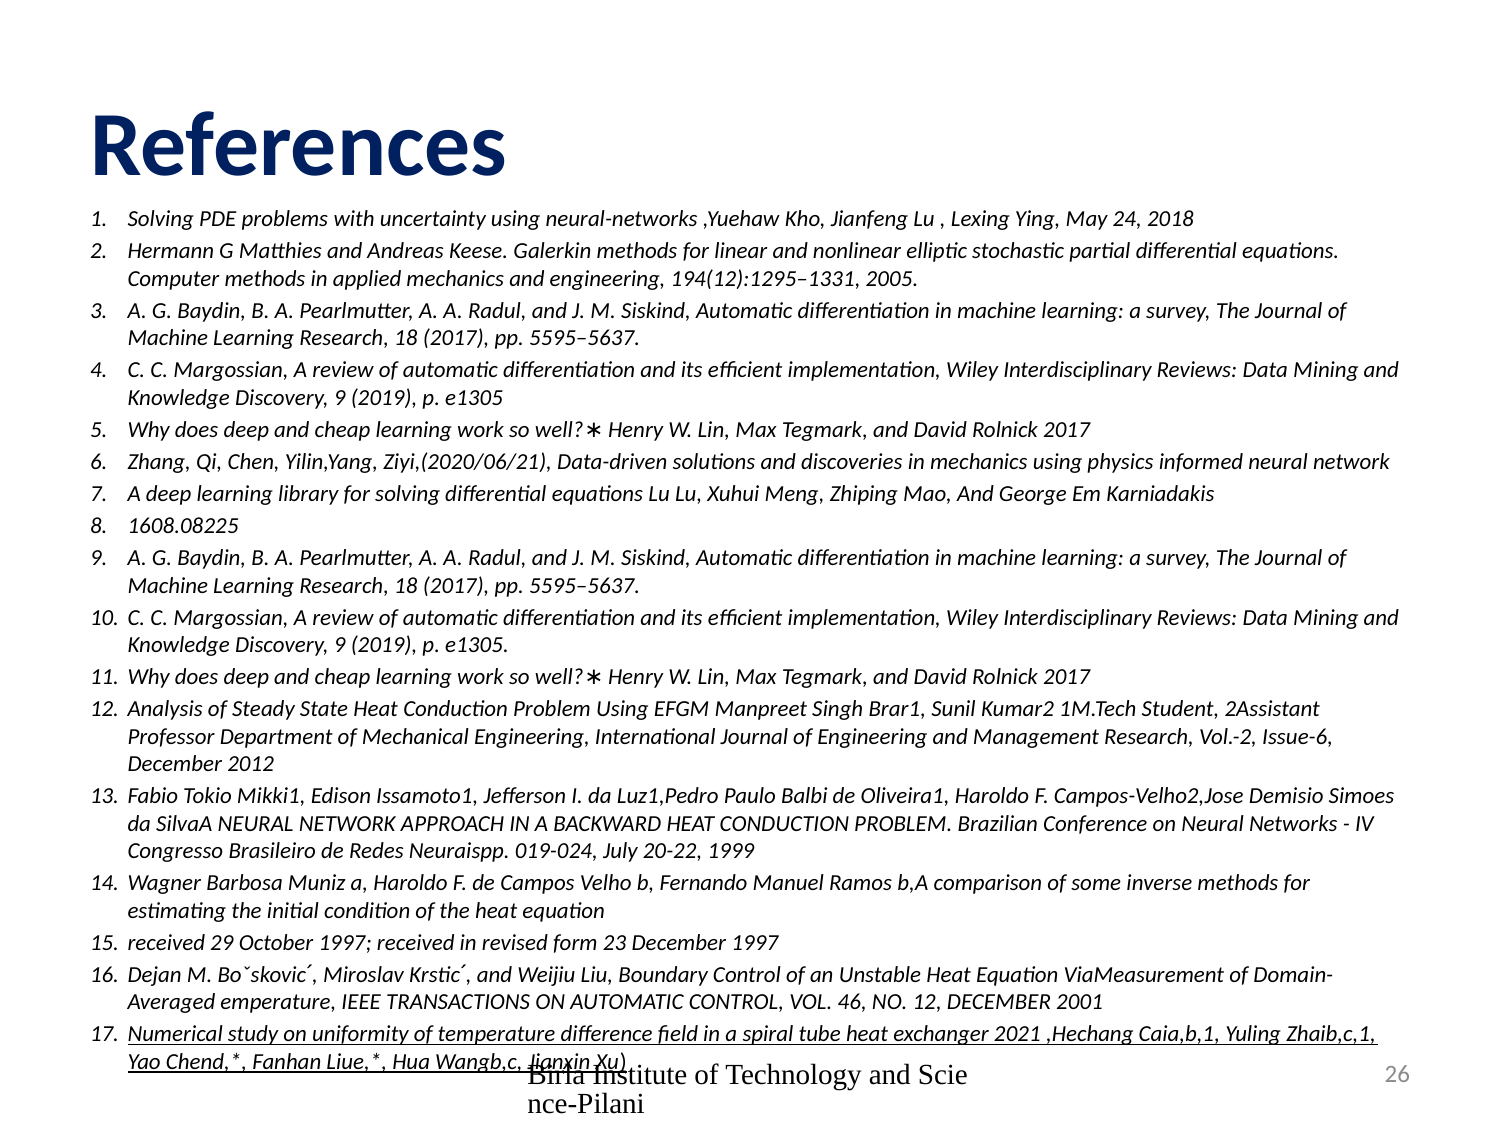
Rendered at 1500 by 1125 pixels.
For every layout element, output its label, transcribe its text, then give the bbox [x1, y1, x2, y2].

list Solving PDE problems with uncertainty using neural-networks ,Yuehaw Kho, Jianfeng Lu , Lexing Ying, May 24, 2018 Hermann G Matthies and Andreas Keese. Galerkin methods for linear and nonlinear elliptic stochastic partial differential equations. Computer methods in applied mechanics and engineering, 194(12):1295–1331, 2005. A. G. Baydin, B. A. Pearlmutter, A. A. Radul, and J. M. Siskind, Automatic differentiation in machine learning: a survey, The Journal of Machine Learning Research, 18 (2017), pp. 5595–5637. C. C. Margossian, A review of automatic differentiation and its efficient implementation, Wiley Interdisciplinary Reviews: Data Mining and Knowledge Discovery, 9 (2019), p. e1305 Why does deep and cheap learning work so well?∗ Henry W. Lin, Max Tegmark, and David Rolnick 2017 Zhang, Qi, Chen, Yilin,Yang, Ziyi,(2020/06/21), Data-driven solutions and discoveries in mechanics using physics informed neural network A deep learning library for solving differential equations Lu Lu, Xuhui Meng, Zhiping Mao, And George Em Karniadakis 1608.08225 A. G. Baydin, B. A. Pearlmutter, A. A. Radul, and J. M. Siskind, Automatic differentiation in machine learning: a survey, The Journal of Machine Learning Research, 18 (2017), pp. 5595–5637. C. C. Margossian, A review of automatic differentiation and its efficient implementation, Wiley Interdisciplinary Reviews: Data Mining and Knowledge Discovery, 9 (2019), p. e1305. Why does deep and cheap learning work so well?∗ Henry W. Lin, Max Tegmark, and David Rolnick 2017 Analysis of Steady State Heat Conduction Problem Using EFGM Manpreet Singh Brar1, Sunil Kumar2 1M.Tech Student, 2Assistant Professor Department of Mechanical Engineering, International Journal of Engineering and Management Research, Vol.-2, Issue-6, December 2012 Fabio Tokio Mikki1, Edison Issamoto1, Jefferson I. da Luz1,Pedro Paulo Balbi de Oliveira1, Haroldo F. Campos-Velho2,Jose Demisio Simoes da SilvaA NEURAL NETWORK APPROACH IN A BACKWARD HEAT CONDUCTION PROBLEM. Brazilian Conference on Neural Networks - IV Congresso Brasileiro de Redes Neuraispp. 019-024, July 20-22, 1999 Wagner Barbosa Muniz a, Haroldo F. de Campos Velho b, Fernando Manuel Ramos b,A comparison of some inverse methods for estimating the initial condition of the heat equation received 29 October 1997; received in revised form 23 December 1997 Dejan M. Boˇskovic ́, Miroslav Krstic ́, and Weijiu Liu, Boundary Control of an Unstable Heat Equation ViaMeasurement of Domain-Averaged emperature, IEEE TRANSACTIONS ON AUTOMATIC CONTROL, VOL. 46, NO. 12, DECEMBER 2001 Numerical study on uniformity of temperature difference field in a spiral tube heat exchanger 2021 ,Hechang Caia,b,1, Yuling Zhaib,c,1, Yao Chend,*, Fanhan Liue,*, Hua Wangb,c, Jianxin Xu) [75, 196, 1425, 1005]
slide_number 26 [1074, 1042, 1425, 1103]
footer Birla Institute of Technology and Science-Pilani [512, 1042, 988, 1103]
title References [75, 45, 1425, 196]
